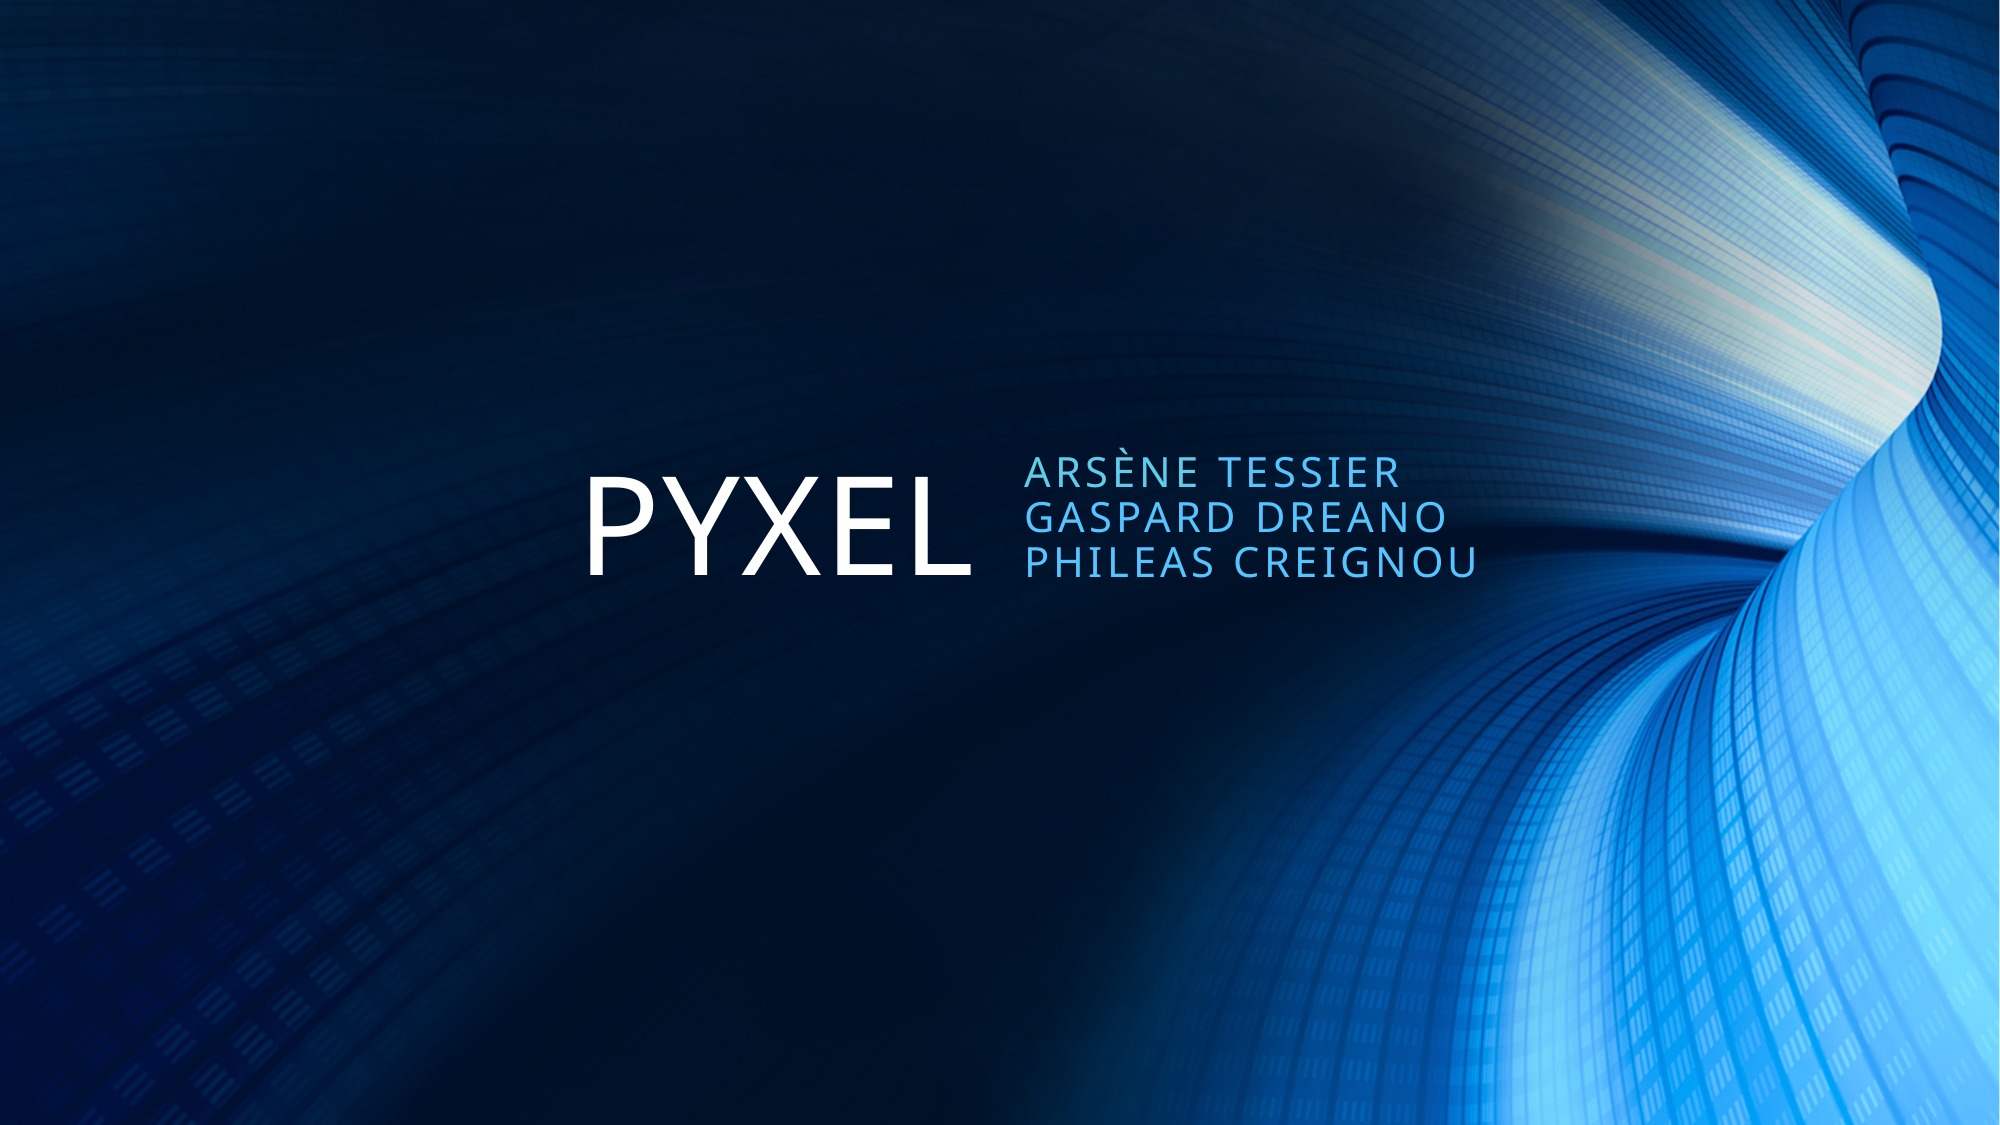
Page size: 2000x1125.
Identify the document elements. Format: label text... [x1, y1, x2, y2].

title PYXEL [174, 299, 1378, 610]
picture [0, 0, 2000, 1125]
subtitle Arsène tessier Gaspard dreano Phileas creignou [1009, 444, 2000, 598]
